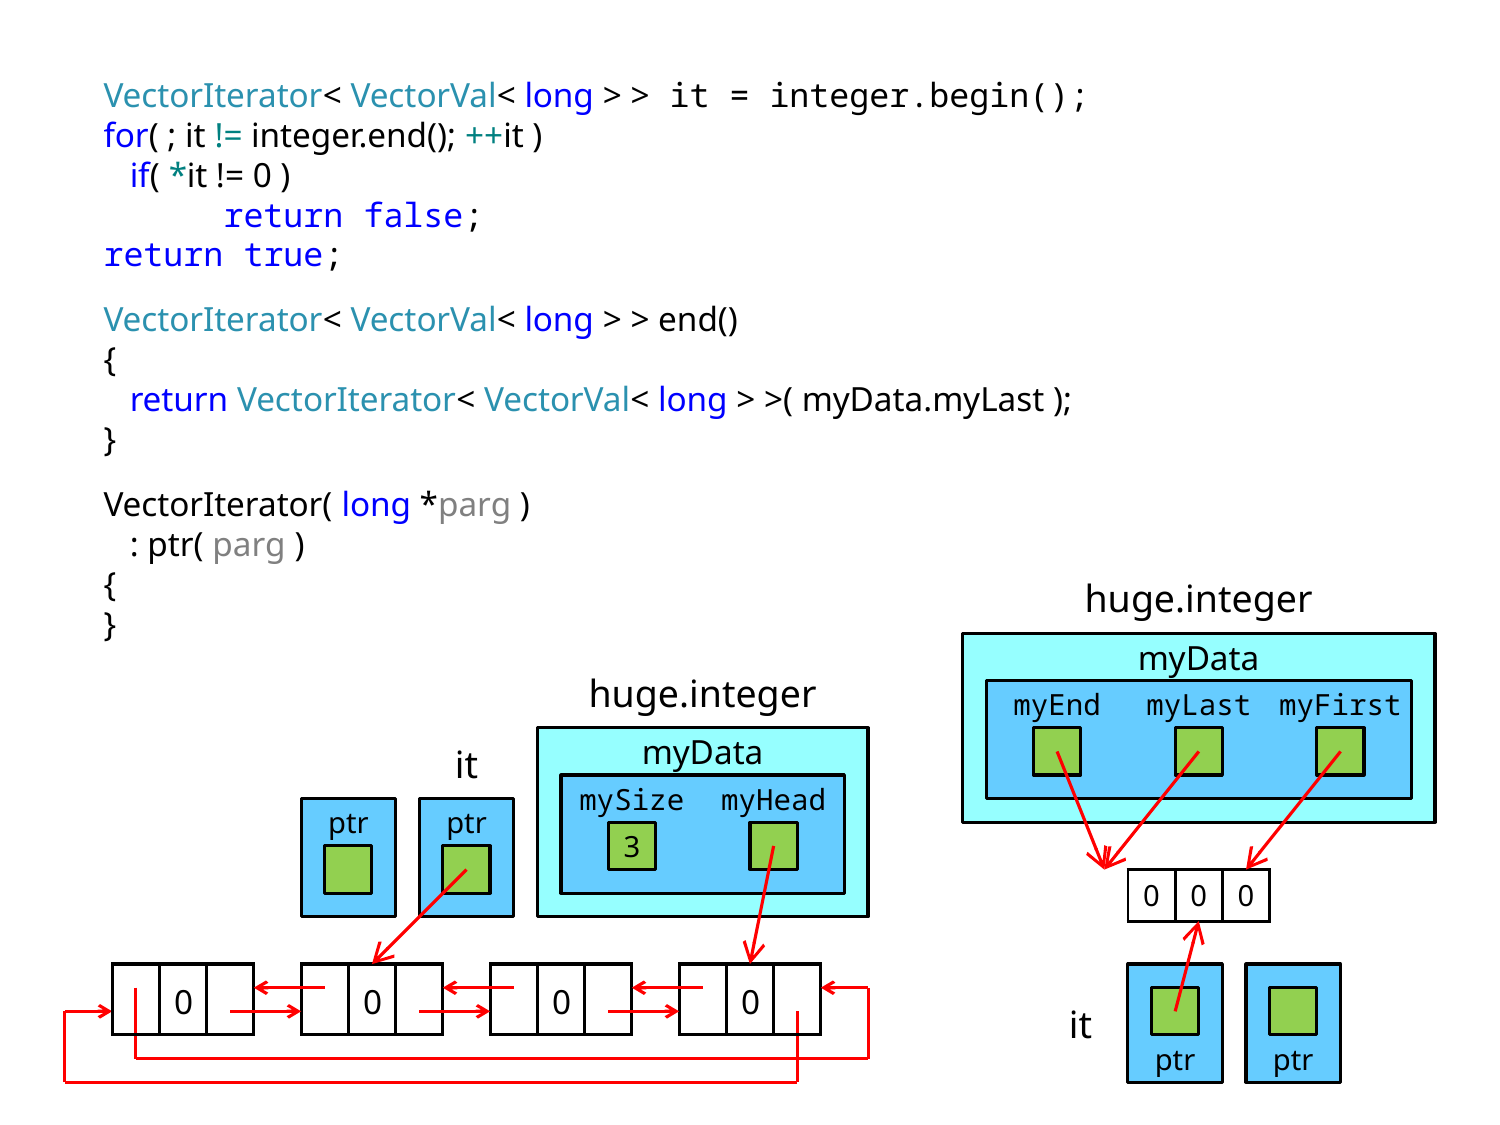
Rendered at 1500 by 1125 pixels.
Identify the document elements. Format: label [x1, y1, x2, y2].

text_box [1246, 964, 1341, 1083]
table_header [1177, 871, 1221, 920]
text_box [64, 656, 869, 1083]
table_header [1129, 871, 1174, 920]
list [88, 66, 1412, 705]
text_box [962, 562, 1435, 870]
table_header [1224, 871, 1268, 920]
text_box [1033, 916, 1223, 1083]
